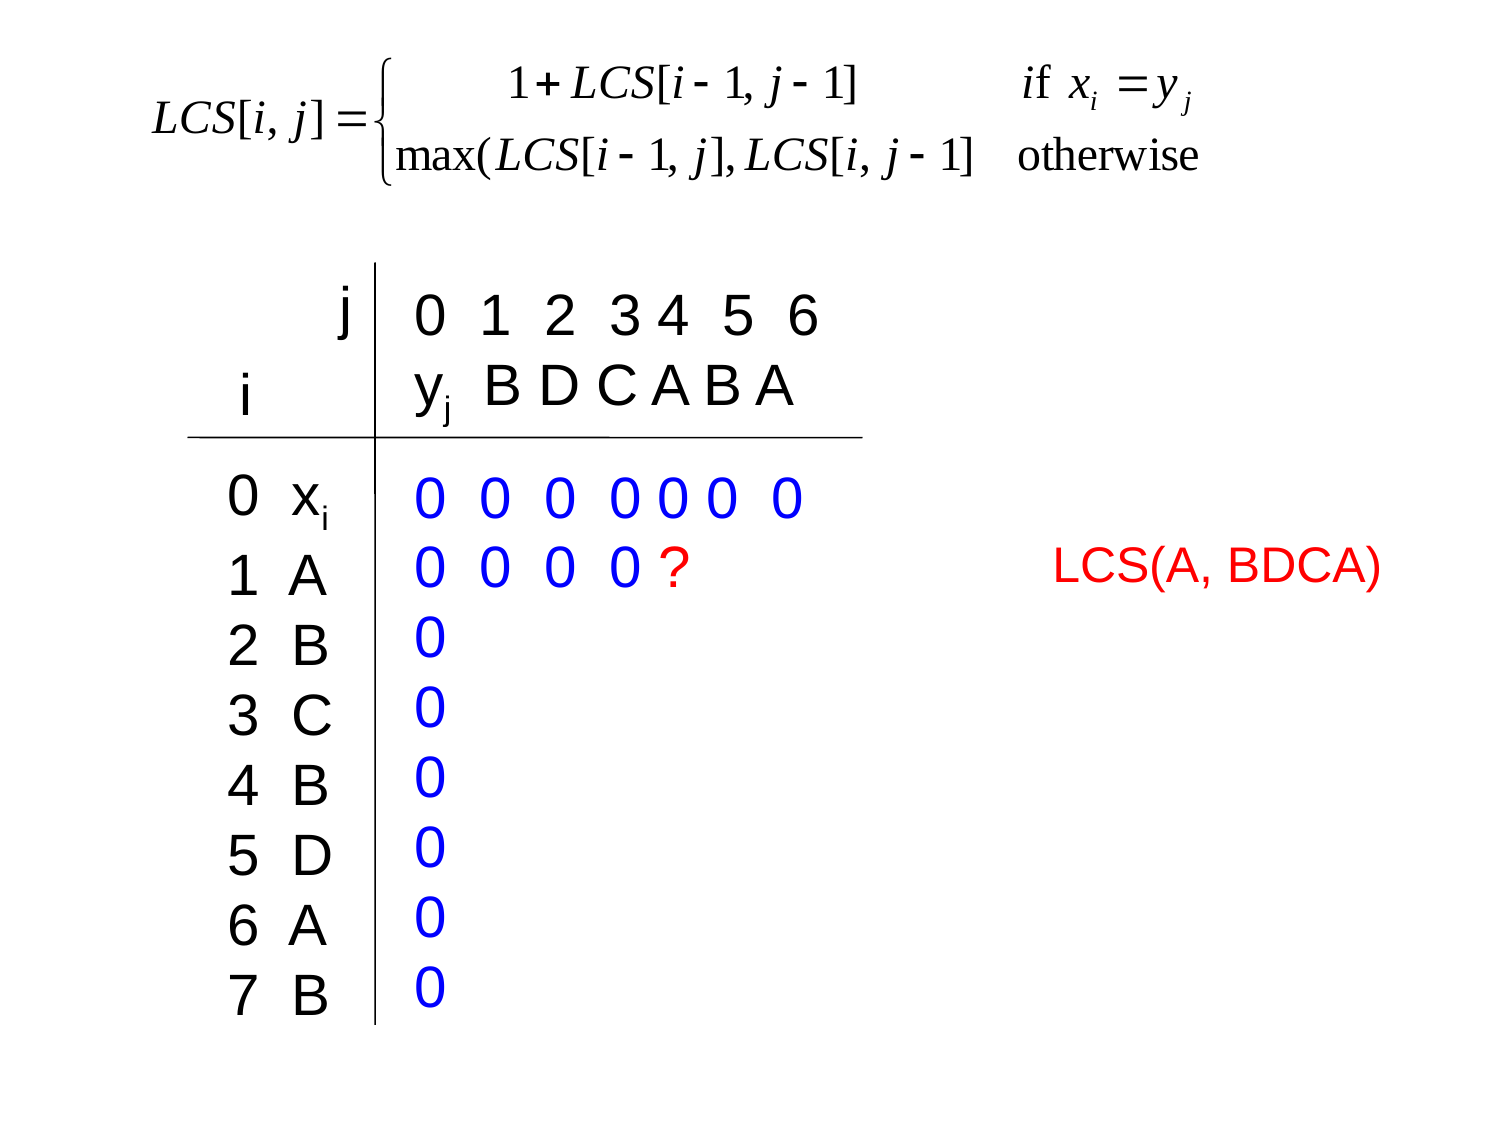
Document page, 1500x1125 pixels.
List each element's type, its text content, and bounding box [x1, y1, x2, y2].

text_box 0 1 2 3 4 5 6 yj B D C A B A [399, 269, 1288, 435]
text_box i [225, 350, 350, 435]
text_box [143, 49, 1213, 194]
text_box 0 0 0 0 0 0 0 0 0 0 0 ? 0 0 0 0 0 0 [399, 452, 863, 1027]
text_box LCS(A, BDCA) [1037, 524, 1450, 600]
text_box 0 xi 1 A 2 B 3 C 4 B 5 D 6 A 7 B [212, 449, 375, 1035]
text_box j [324, 262, 450, 348]
